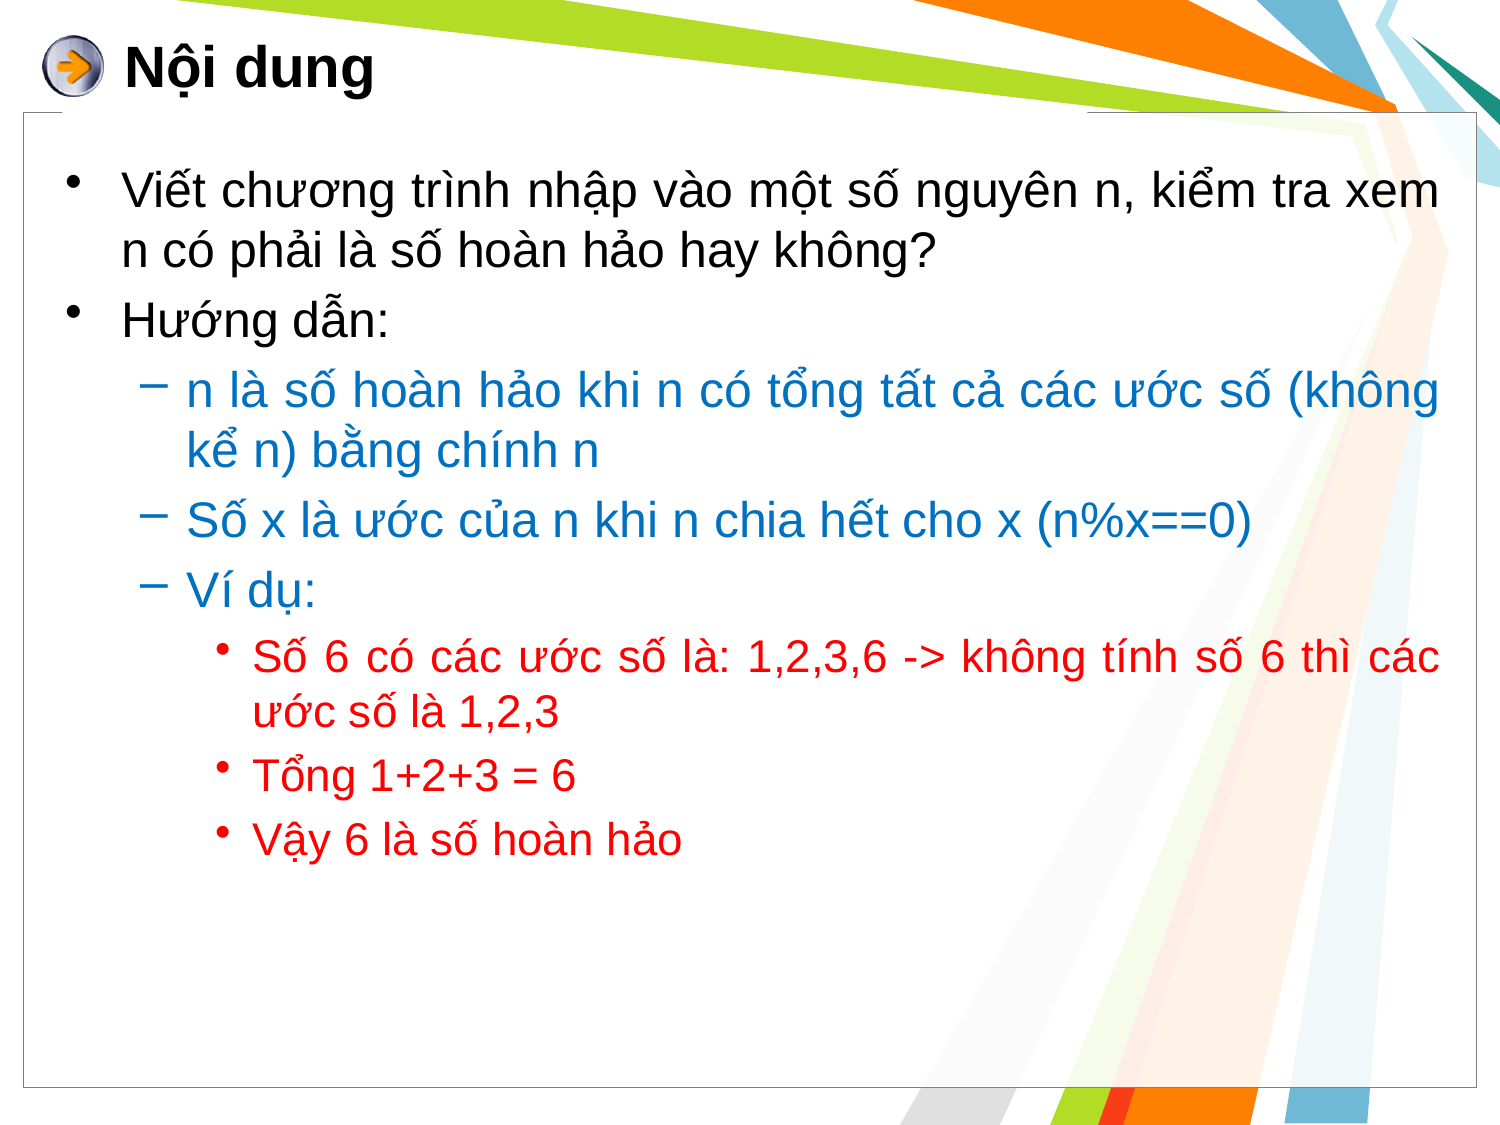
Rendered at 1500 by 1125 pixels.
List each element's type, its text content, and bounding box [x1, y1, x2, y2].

picture [42, 35, 104, 97]
title Nội dung [108, 12, 1476, 117]
list Viết chương trình nhập vào một số nguyên n, kiểm tra xem n có phải là số hoàn hảo hay không? Hướng dẫn: n là số hoàn hảo khi n có tổng tất cả các ước số (không kể n) bằng chính n Số x là ước của n khi n chia hết cho x (n%x==0) Ví dụ: Số 6 có các ước số là: 1,2,3,6 -> không tính số 6 thì các ước số là 1,2,3 Tổng 1+2+3 = 6 Vậy 6 là số hoàn hảo [49, 149, 1457, 1076]
